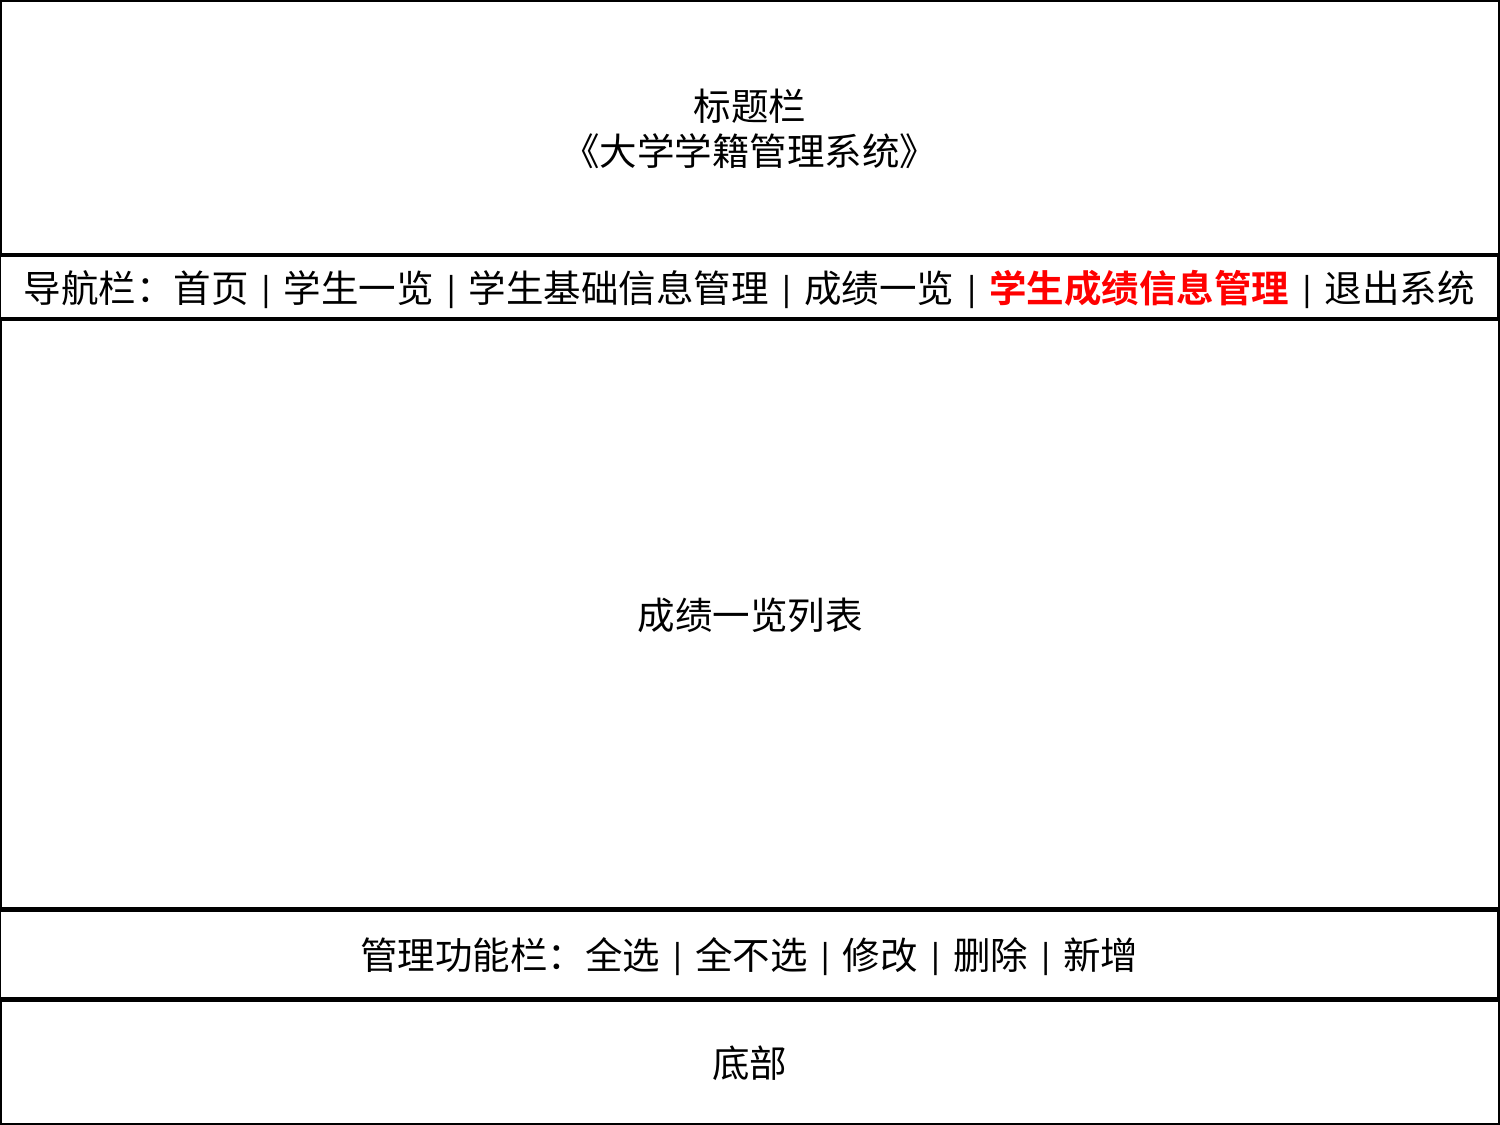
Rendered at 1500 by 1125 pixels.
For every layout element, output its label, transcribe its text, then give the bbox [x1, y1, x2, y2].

text_box 底部 [0, 1002, 1500, 1125]
text_box 导航栏：首页|学生一览|学生基础信息管理|成绩一览|学生成绩信息管理|退出系统 [0, 253, 1500, 317]
text_box 标题栏 《大学学籍管理系统》 [0, 0, 1500, 253]
text_box 管理功能栏：全选|全不选|修改|删除|新增 [0, 907, 1500, 1002]
text_box 成绩一览列表 [0, 317, 1500, 907]
